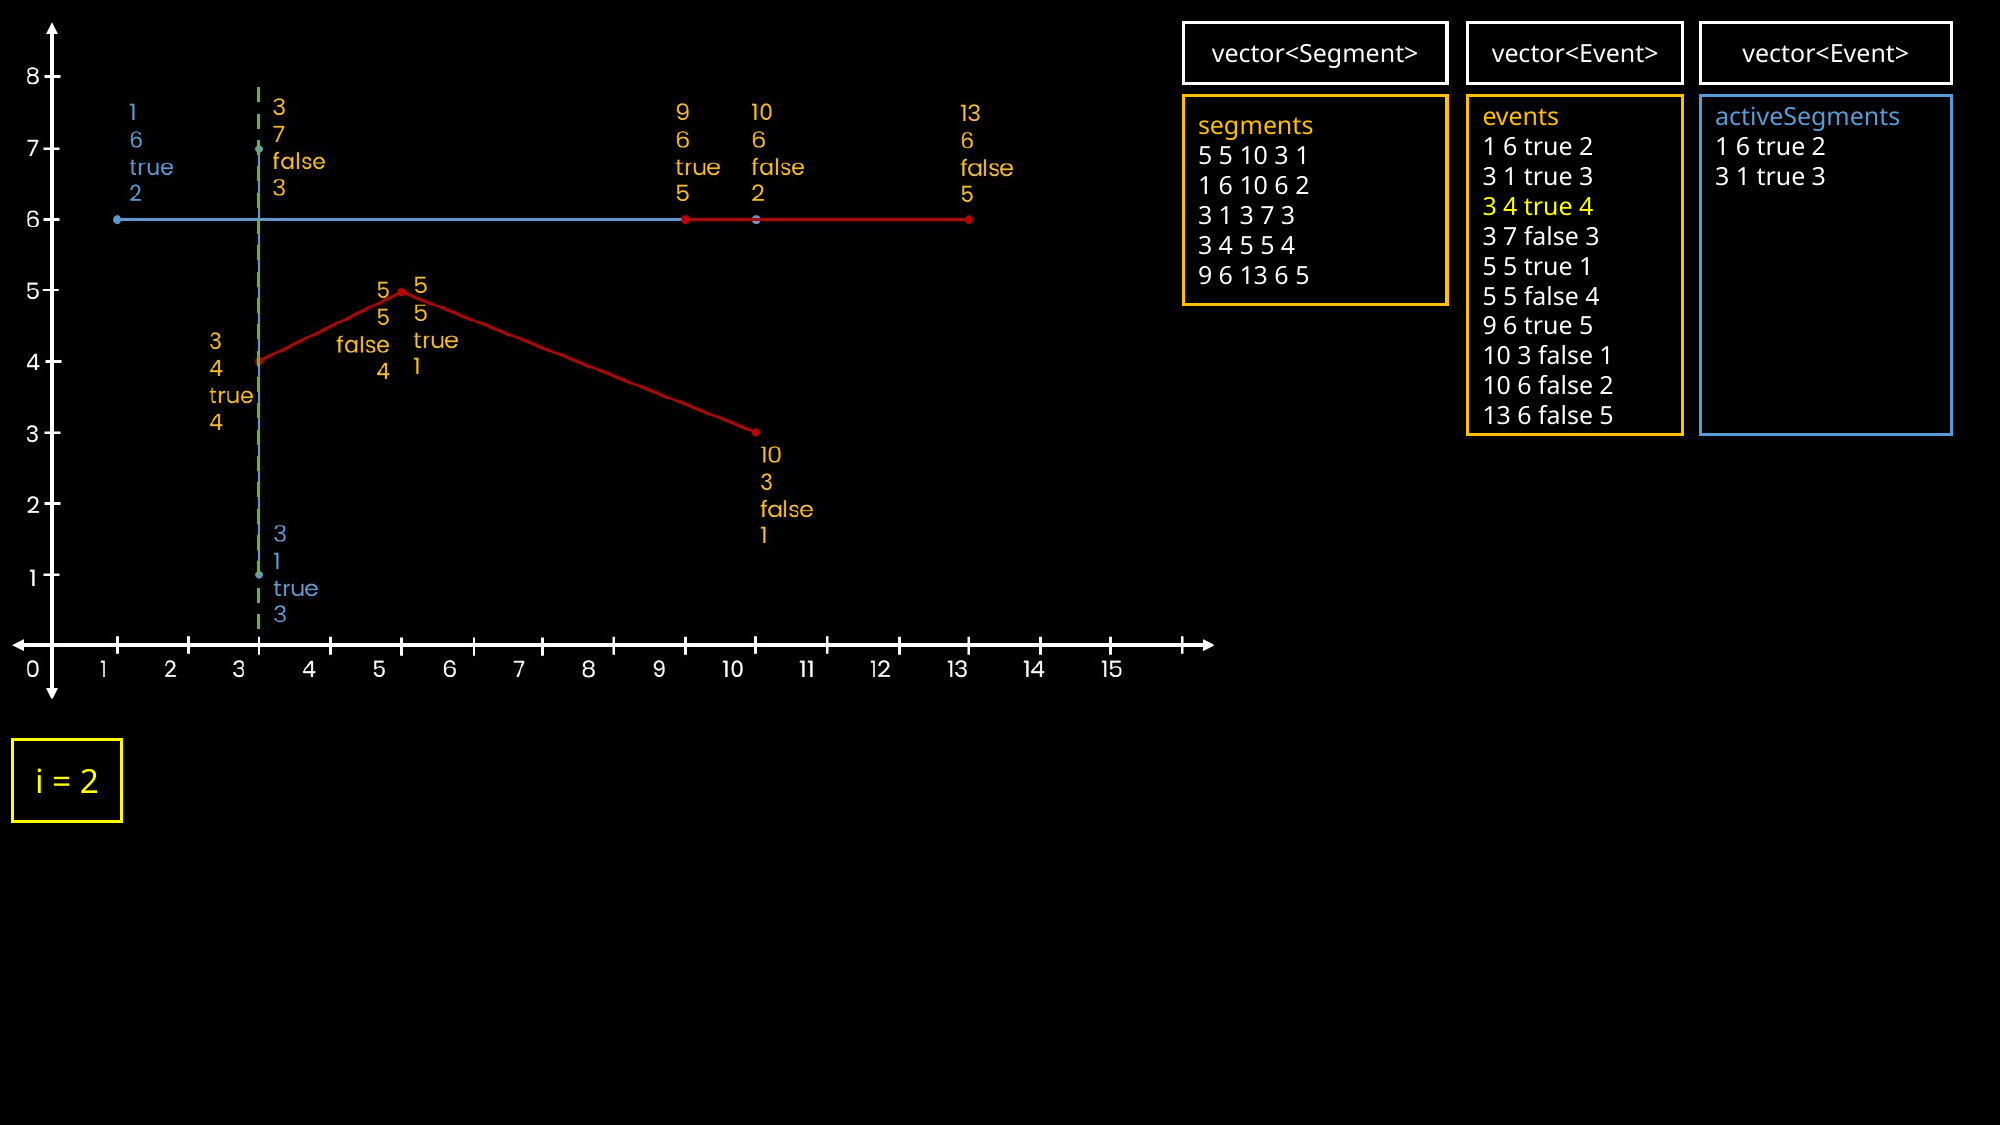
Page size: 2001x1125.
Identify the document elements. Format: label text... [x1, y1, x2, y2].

picture [12, 22, 1214, 699]
text_box activeSegments 1 6 true 2 3 1 true 3 [1699, 94, 1952, 436]
text_box vector<Segment> [1214, 22, 1448, 84]
text_box vector<Event> [1699, 22, 1952, 84]
text_box events 1 6 true 2 3 1 true 3 3 4 true 4 3 7 false 3 5 5 true 1 5 5 false 4 9 6 true 5 10 3 false 1 10 6 false 2 13 6 false 5 [1467, 94, 1684, 436]
text_box i = 2 [12, 738, 122, 822]
text_box segments 5 5 10 3 1 1 6 10 6 2 3 1 3 7 3 3 4 5 5 4 9 6 13 6 5 [1214, 94, 1448, 305]
text_box vector<Event> [1467, 22, 1684, 84]
